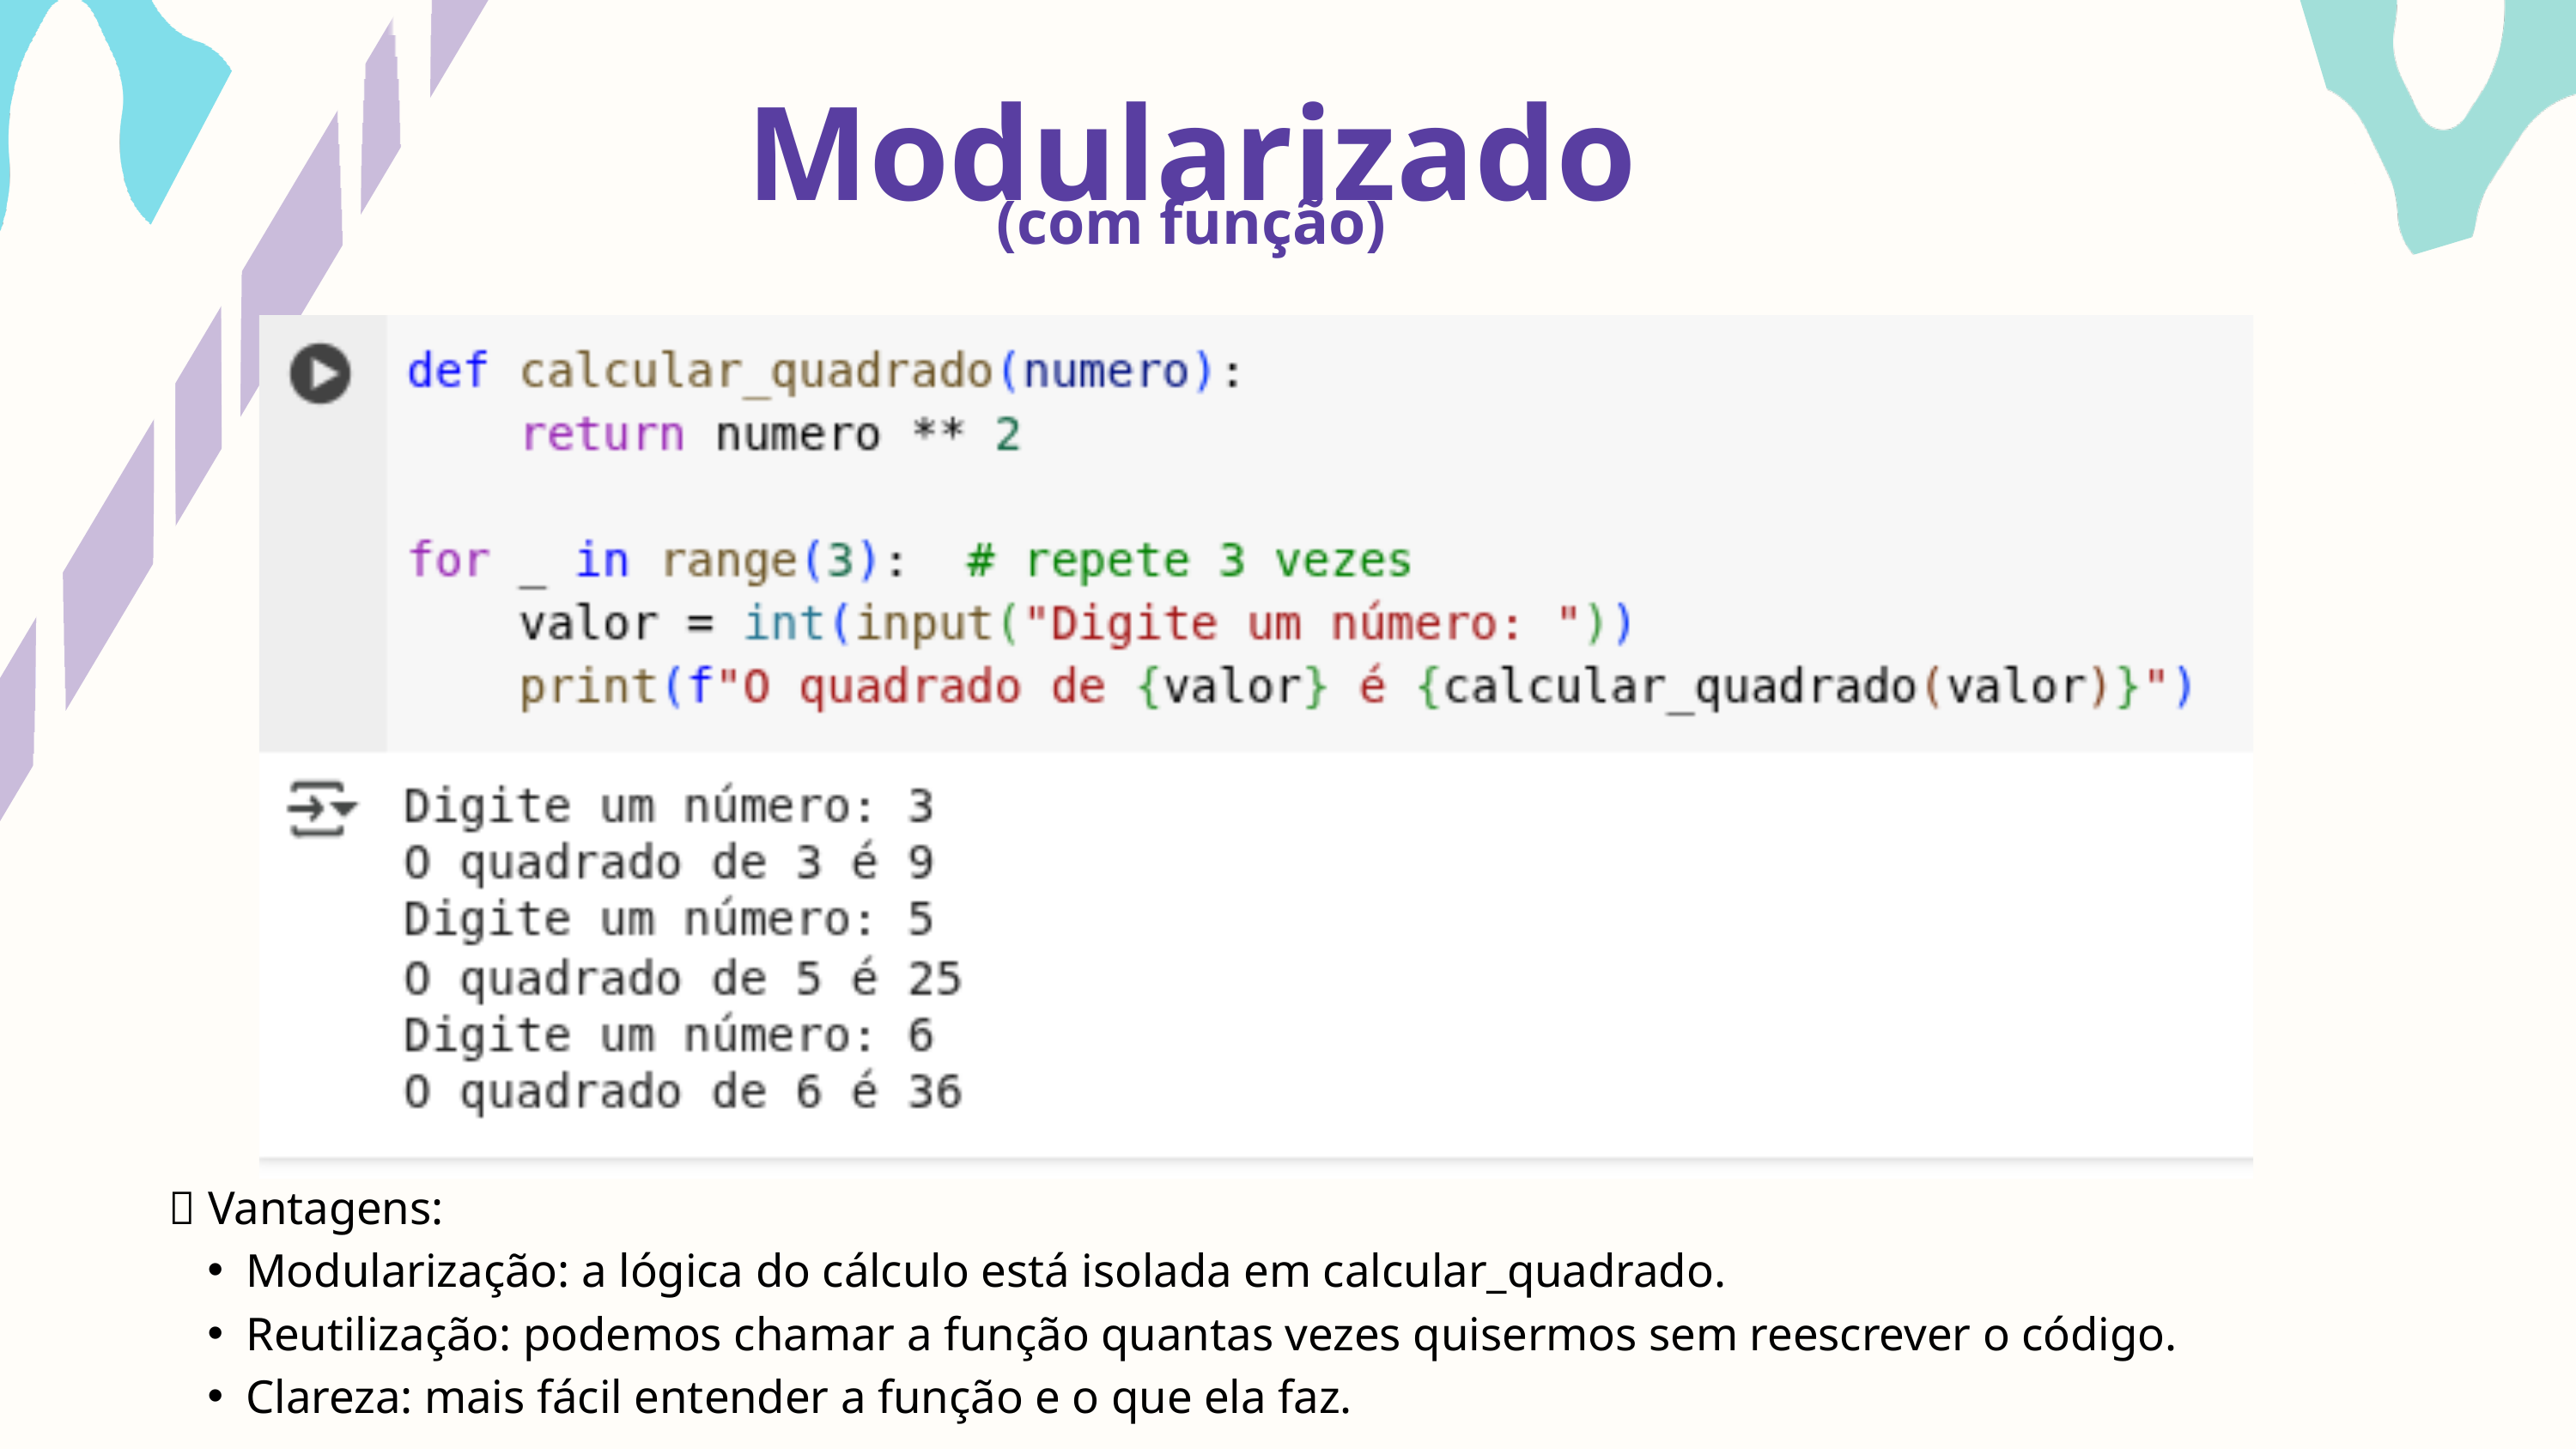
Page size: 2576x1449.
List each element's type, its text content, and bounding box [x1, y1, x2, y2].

text_box [377, 0, 489, 44]
text_box [0, 257, 336, 822]
text_box [2300, 0, 2576, 265]
text_box 📌 Vantagens: Modularização: a lógica do cálculo está isolada em calcular_quadrado. Reutilização: podemos chamar a função quantas vezes quisermos sem reescrever o código. Clareza: mais fácil entender a função e o que ela faz. [168, 1169, 2497, 1423]
text_box [258, 315, 2254, 1169]
text_box Modularizado (com função) [121, 44, 2263, 257]
text_box [0, 0, 259, 316]
